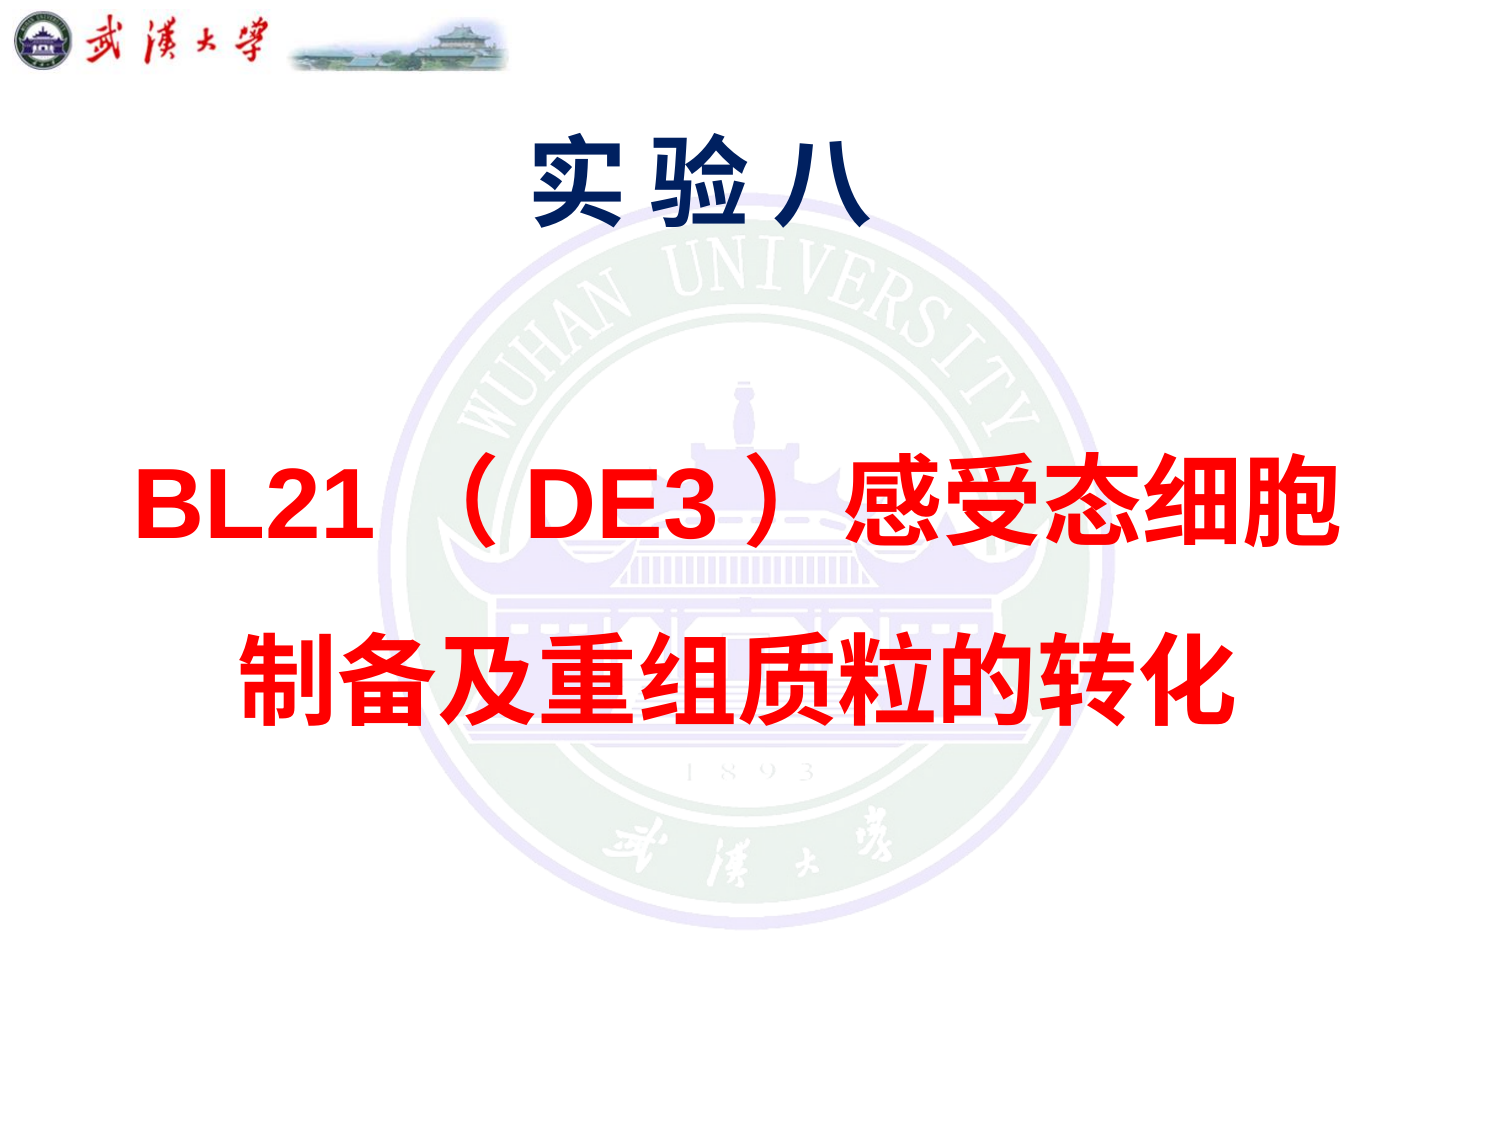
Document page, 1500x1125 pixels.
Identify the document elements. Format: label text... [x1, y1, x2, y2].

title BL21（DE3）感受态细胞 制备及重组质粒的转化 [99, 487, 367, 729]
title BL21（DE3）感受态细胞 制备及重组质粒的转化 [1126, 487, 1376, 729]
text_box 实 验 八 [512, 112, 1013, 185]
picture [372, 187, 1122, 936]
picture [12, 9, 513, 75]
